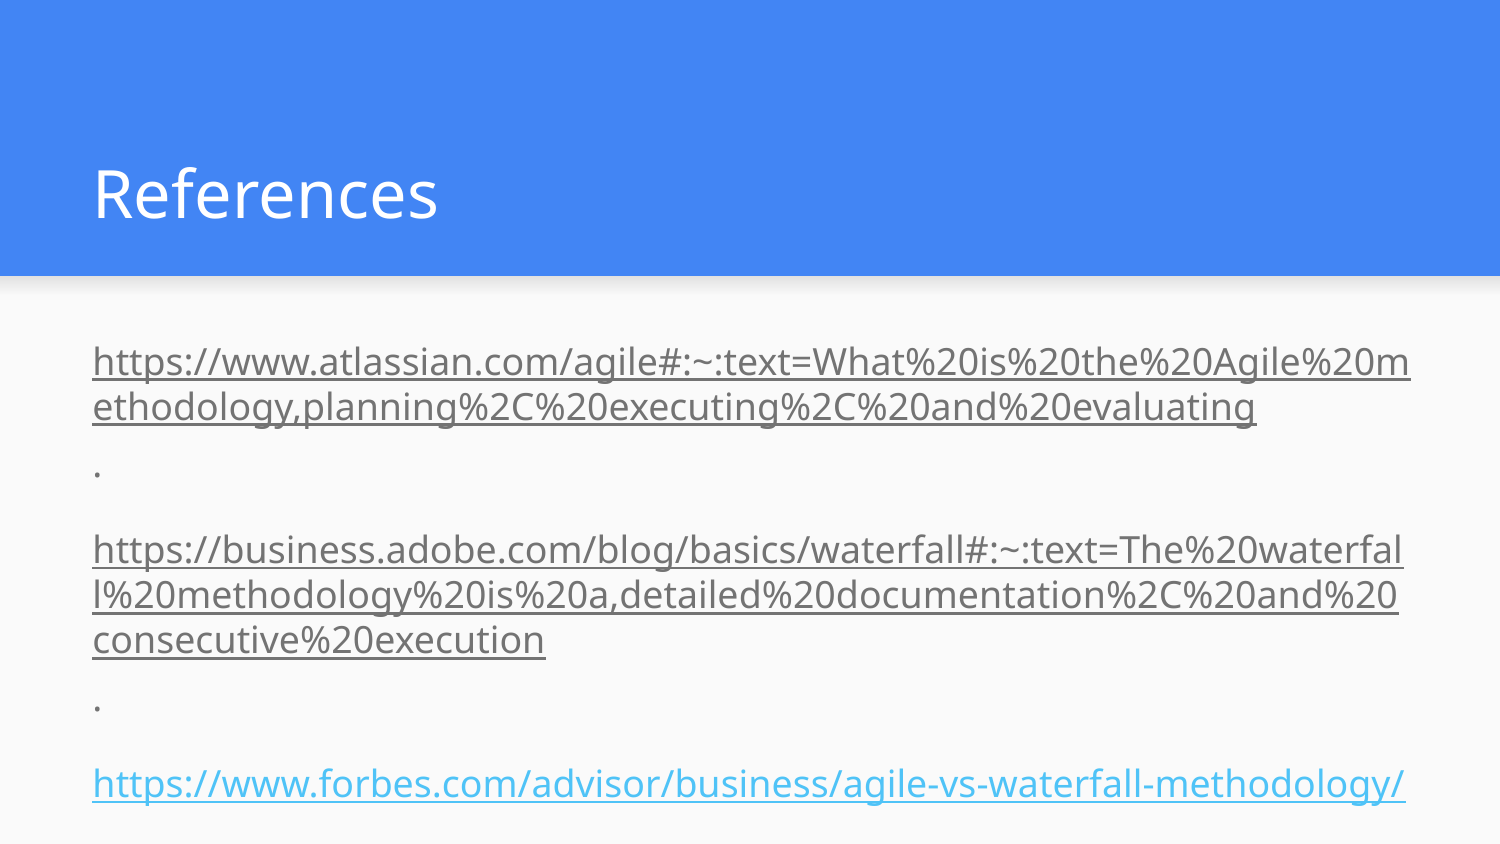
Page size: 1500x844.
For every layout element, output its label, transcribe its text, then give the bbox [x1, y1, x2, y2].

list https://www.atlassian.com/agile#:~:text=What%20is%20the%20Agile%20methodology,planning%2C%20executing%2C%20and%20evaluating. https://business.adobe.com/blog/basics/waterfall#:~:text=The%20waterfall%20methodology%20is%20a,detailed%20documentation%2C%20and%20consecutive%20execution. https://www.forbes.com/advisor/business/agile-vs-waterfall-methodology/ [77, 314, 1427, 833]
title References [77, 121, 1427, 248]
